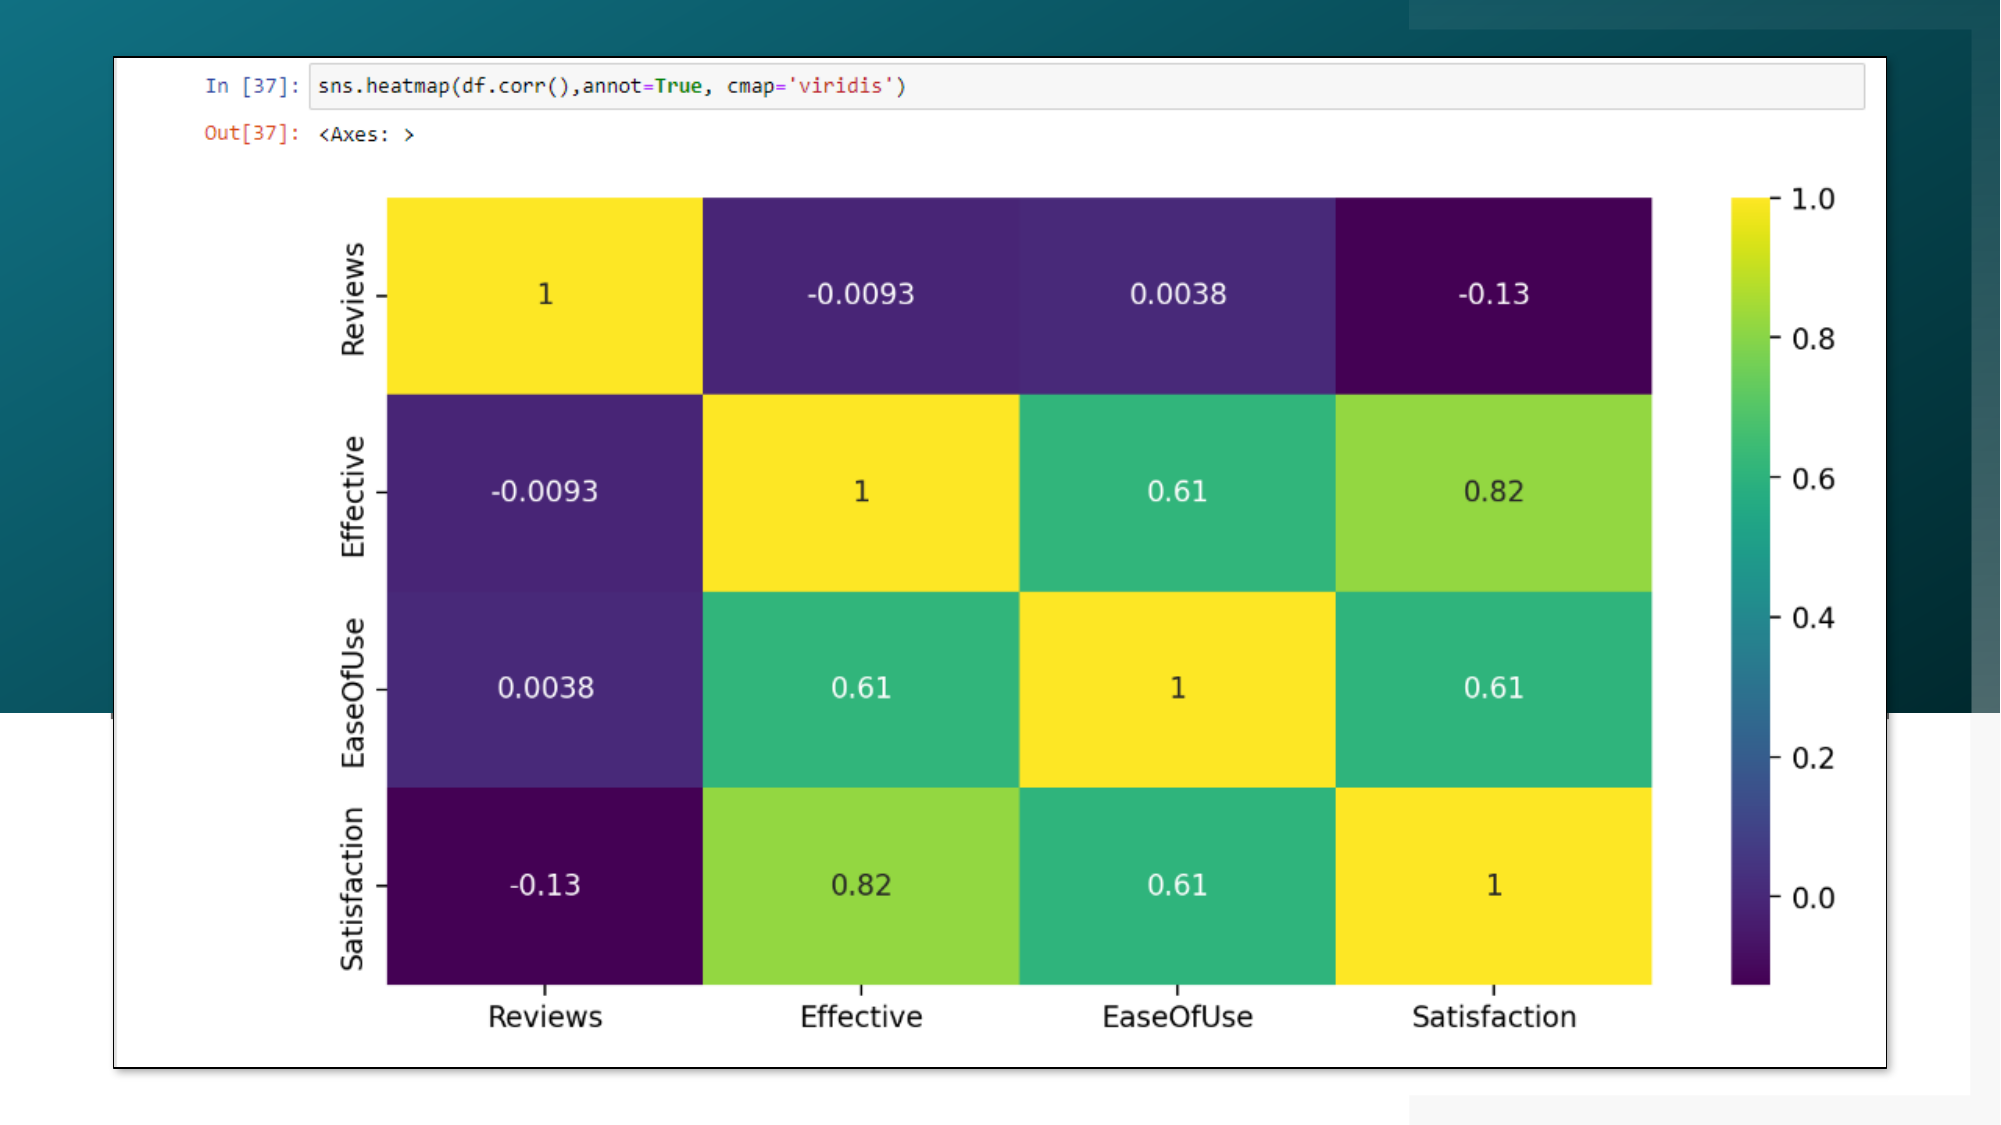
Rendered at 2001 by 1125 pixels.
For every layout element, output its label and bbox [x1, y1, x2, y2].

picture [113, 57, 1887, 1068]
